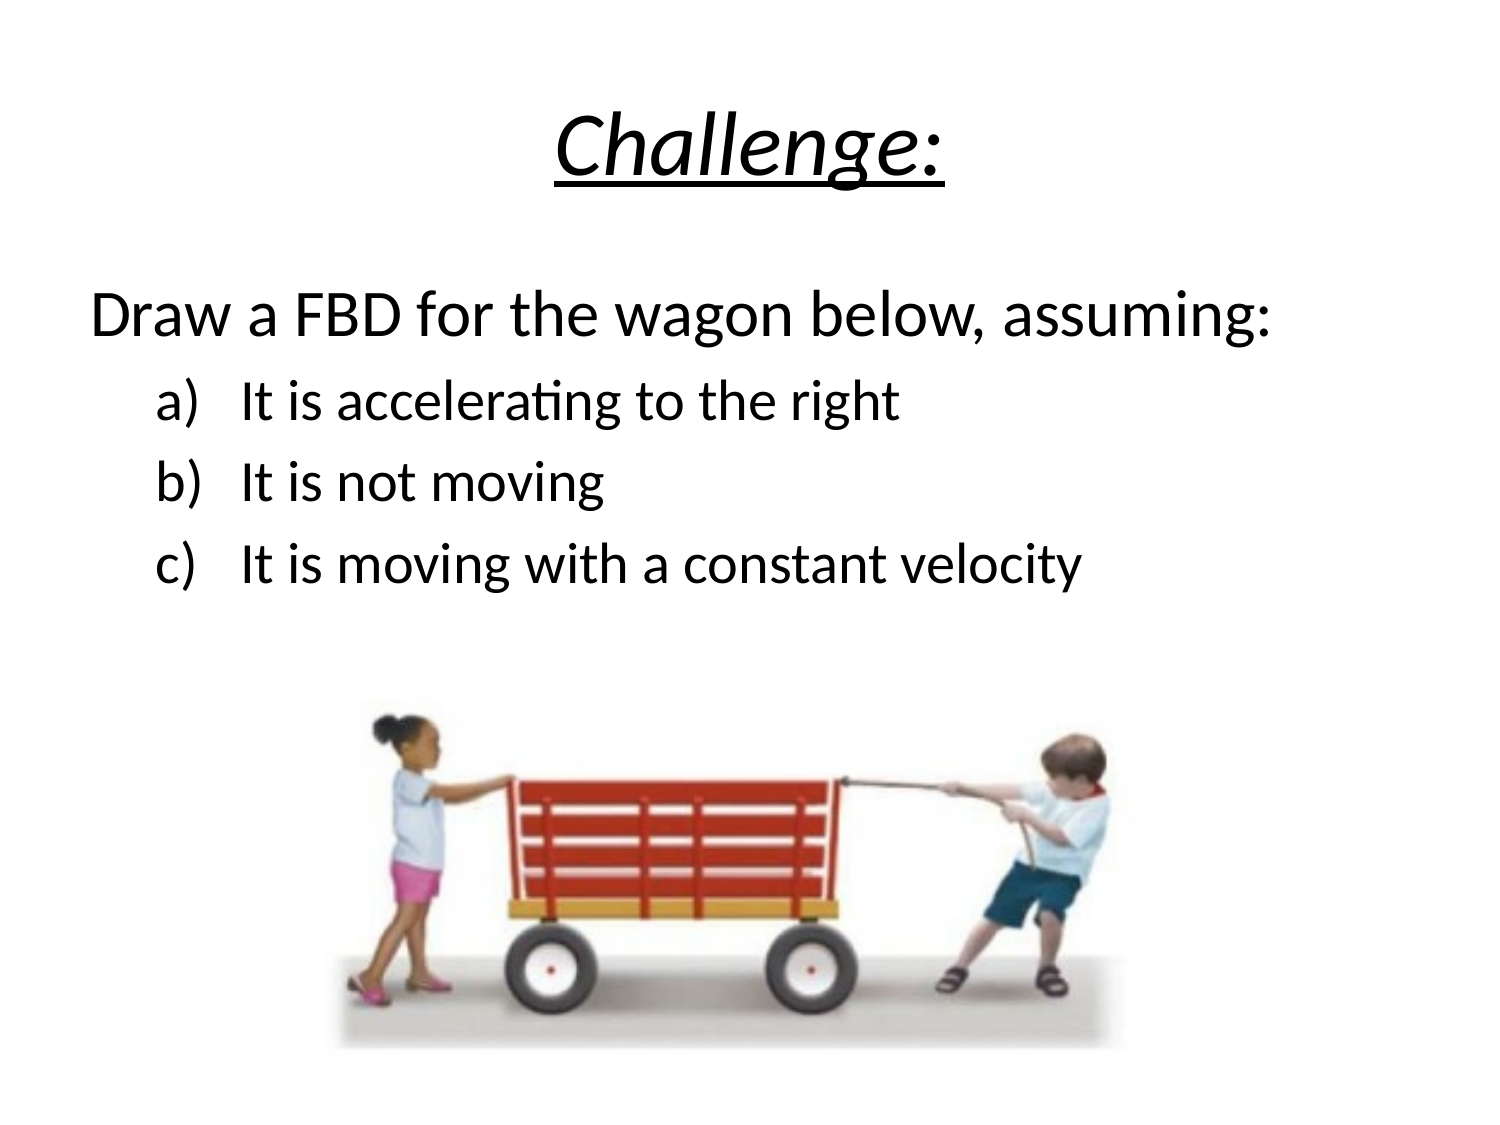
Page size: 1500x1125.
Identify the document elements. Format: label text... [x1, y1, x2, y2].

picture [324, 680, 1136, 1071]
list Draw a FBD for the wagon below, assuming: It is accelerating to the right It is not moving It is moving with a constant velocity [75, 262, 1425, 1005]
title Challenge: [75, 45, 1425, 233]
